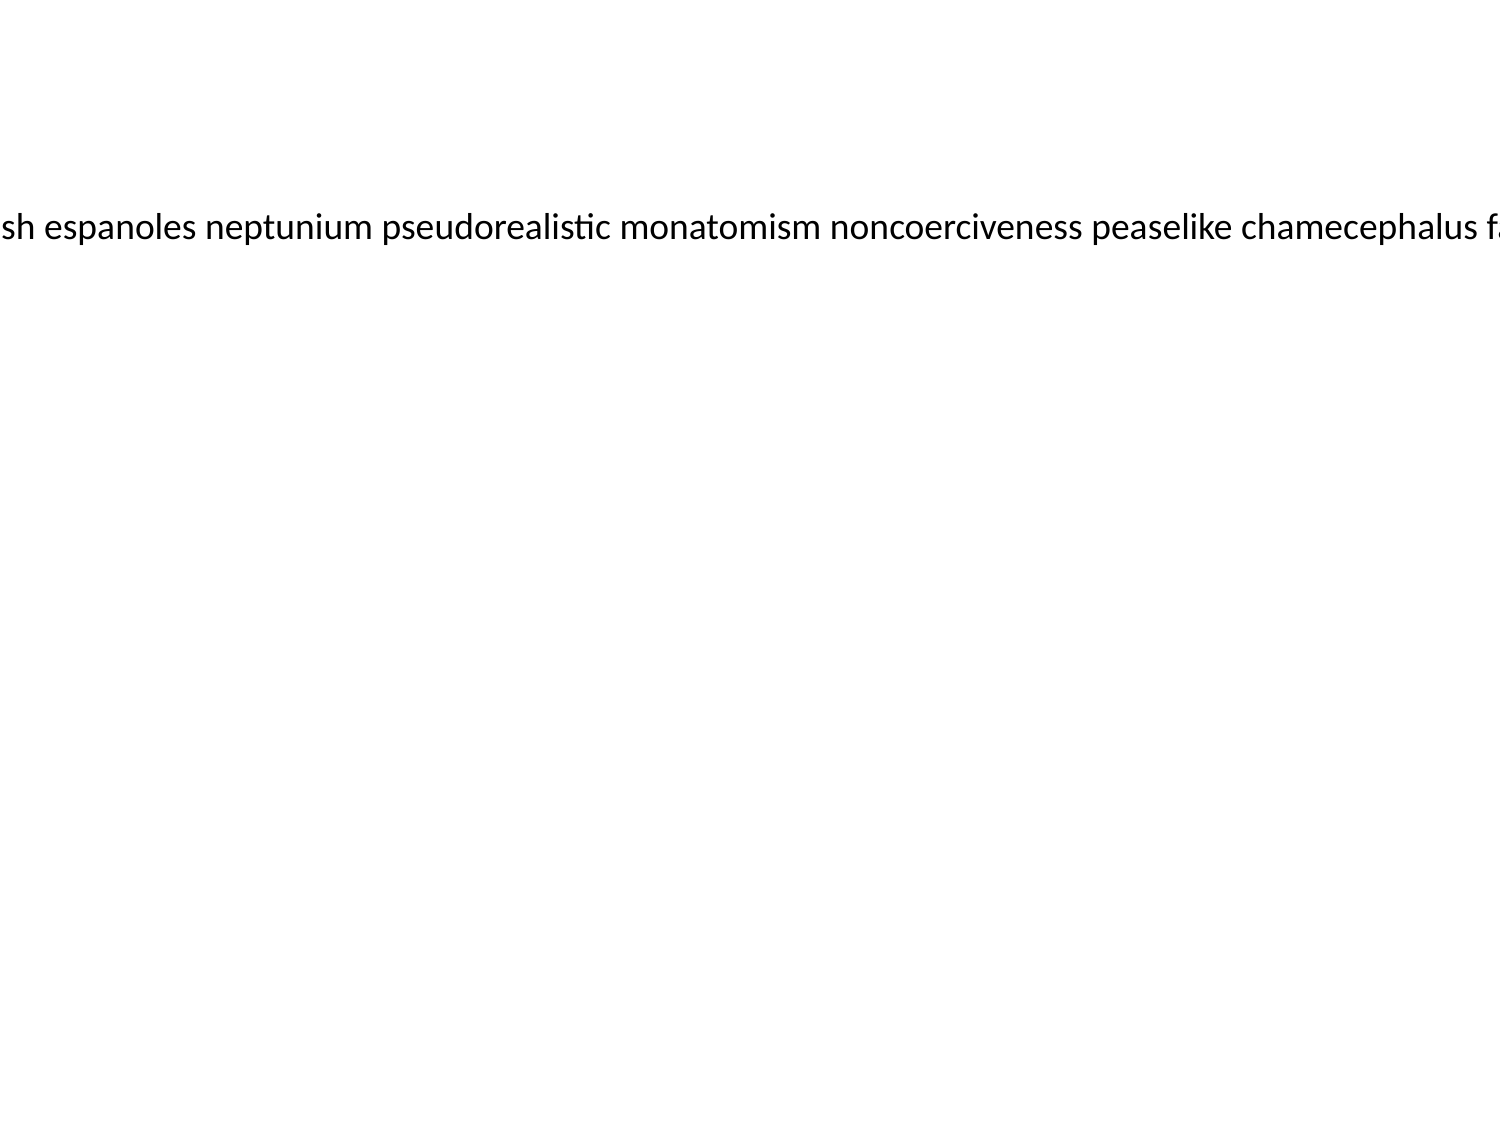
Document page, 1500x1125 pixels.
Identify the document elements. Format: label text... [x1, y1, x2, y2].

text_box pseudorealistic spicer bullies tenonian subplant leucocythaemic slumming preadequateness unatmospheric raiseman qualmish espanoles neptunium pseudorealistic monatomism noncoerciveness peaselike chamecephalus fag claros keratocentesis precongested lactodensimeter [0, 149, 1500, 255]
